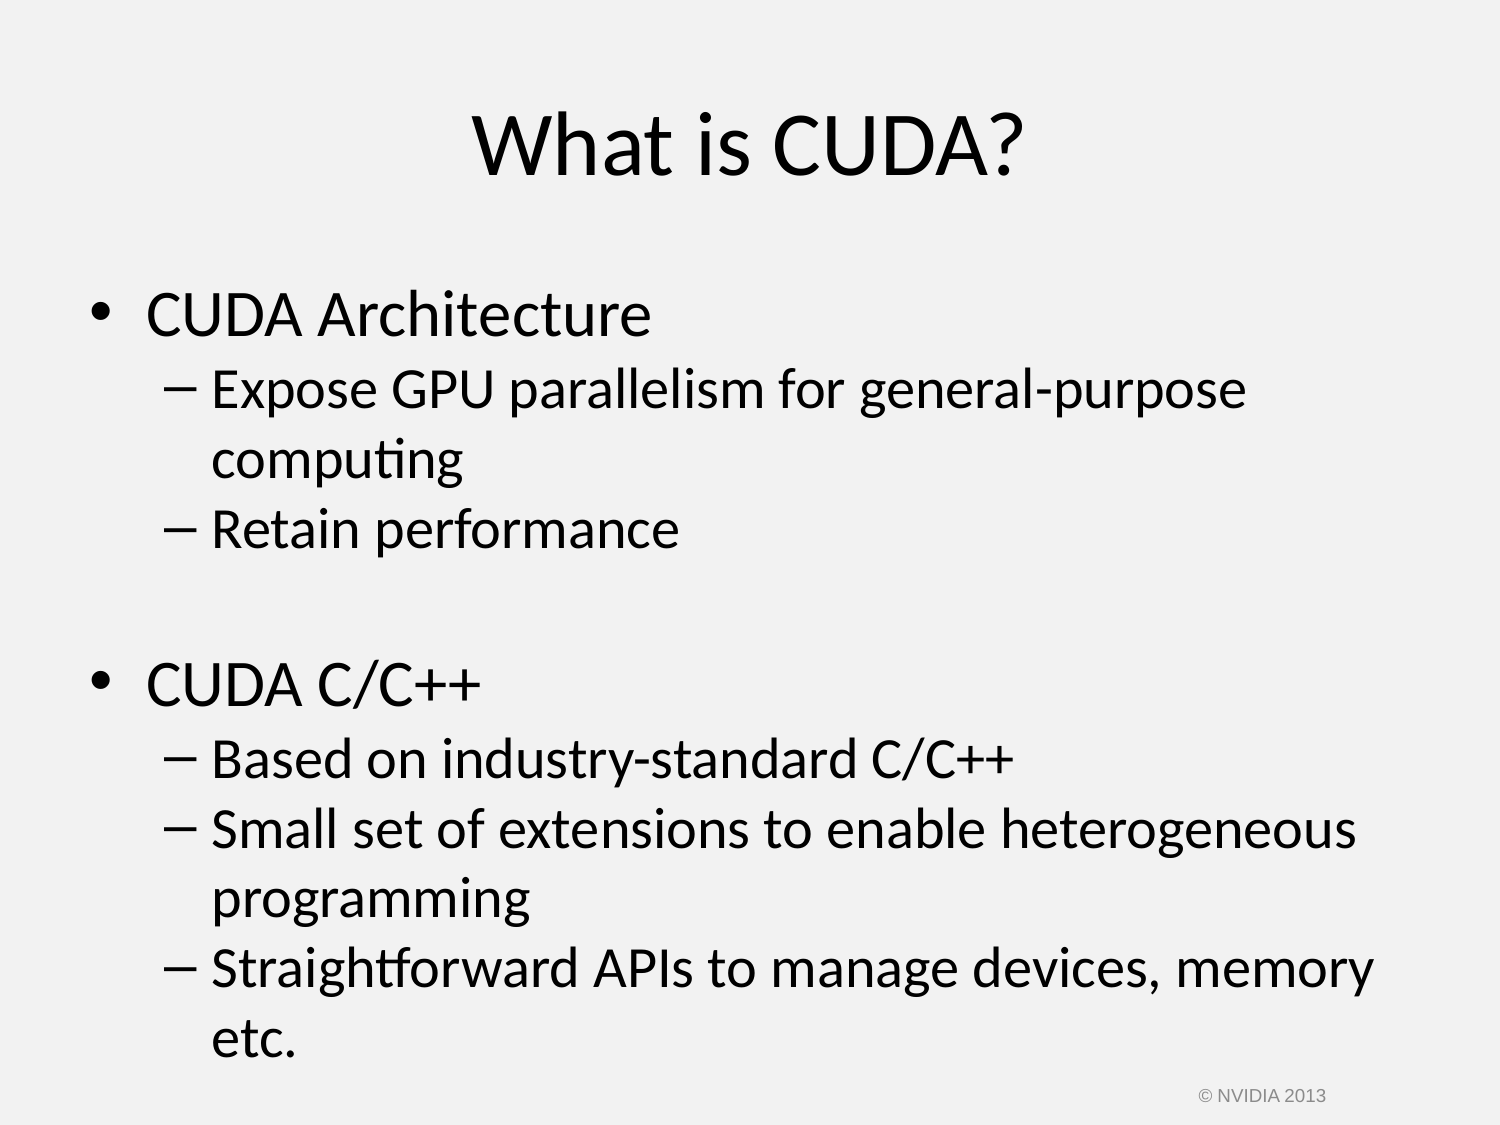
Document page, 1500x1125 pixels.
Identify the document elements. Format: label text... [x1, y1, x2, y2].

text_box CUDA Architecture Expose GPU parallelism for general-purpose computing Retain performance CUDA C/C++ Based on industry-standard C/C++ Small set of extensions to enable heterogeneous programming Straightforward APIs to manage devices, memory etc. This session introduces CUDA C/C++ [75, 262, 1425, 1005]
text_box What is CUDA? [75, 45, 1425, 233]
text_box © NVIDIA 2013 [1024, 1065, 1500, 1125]
